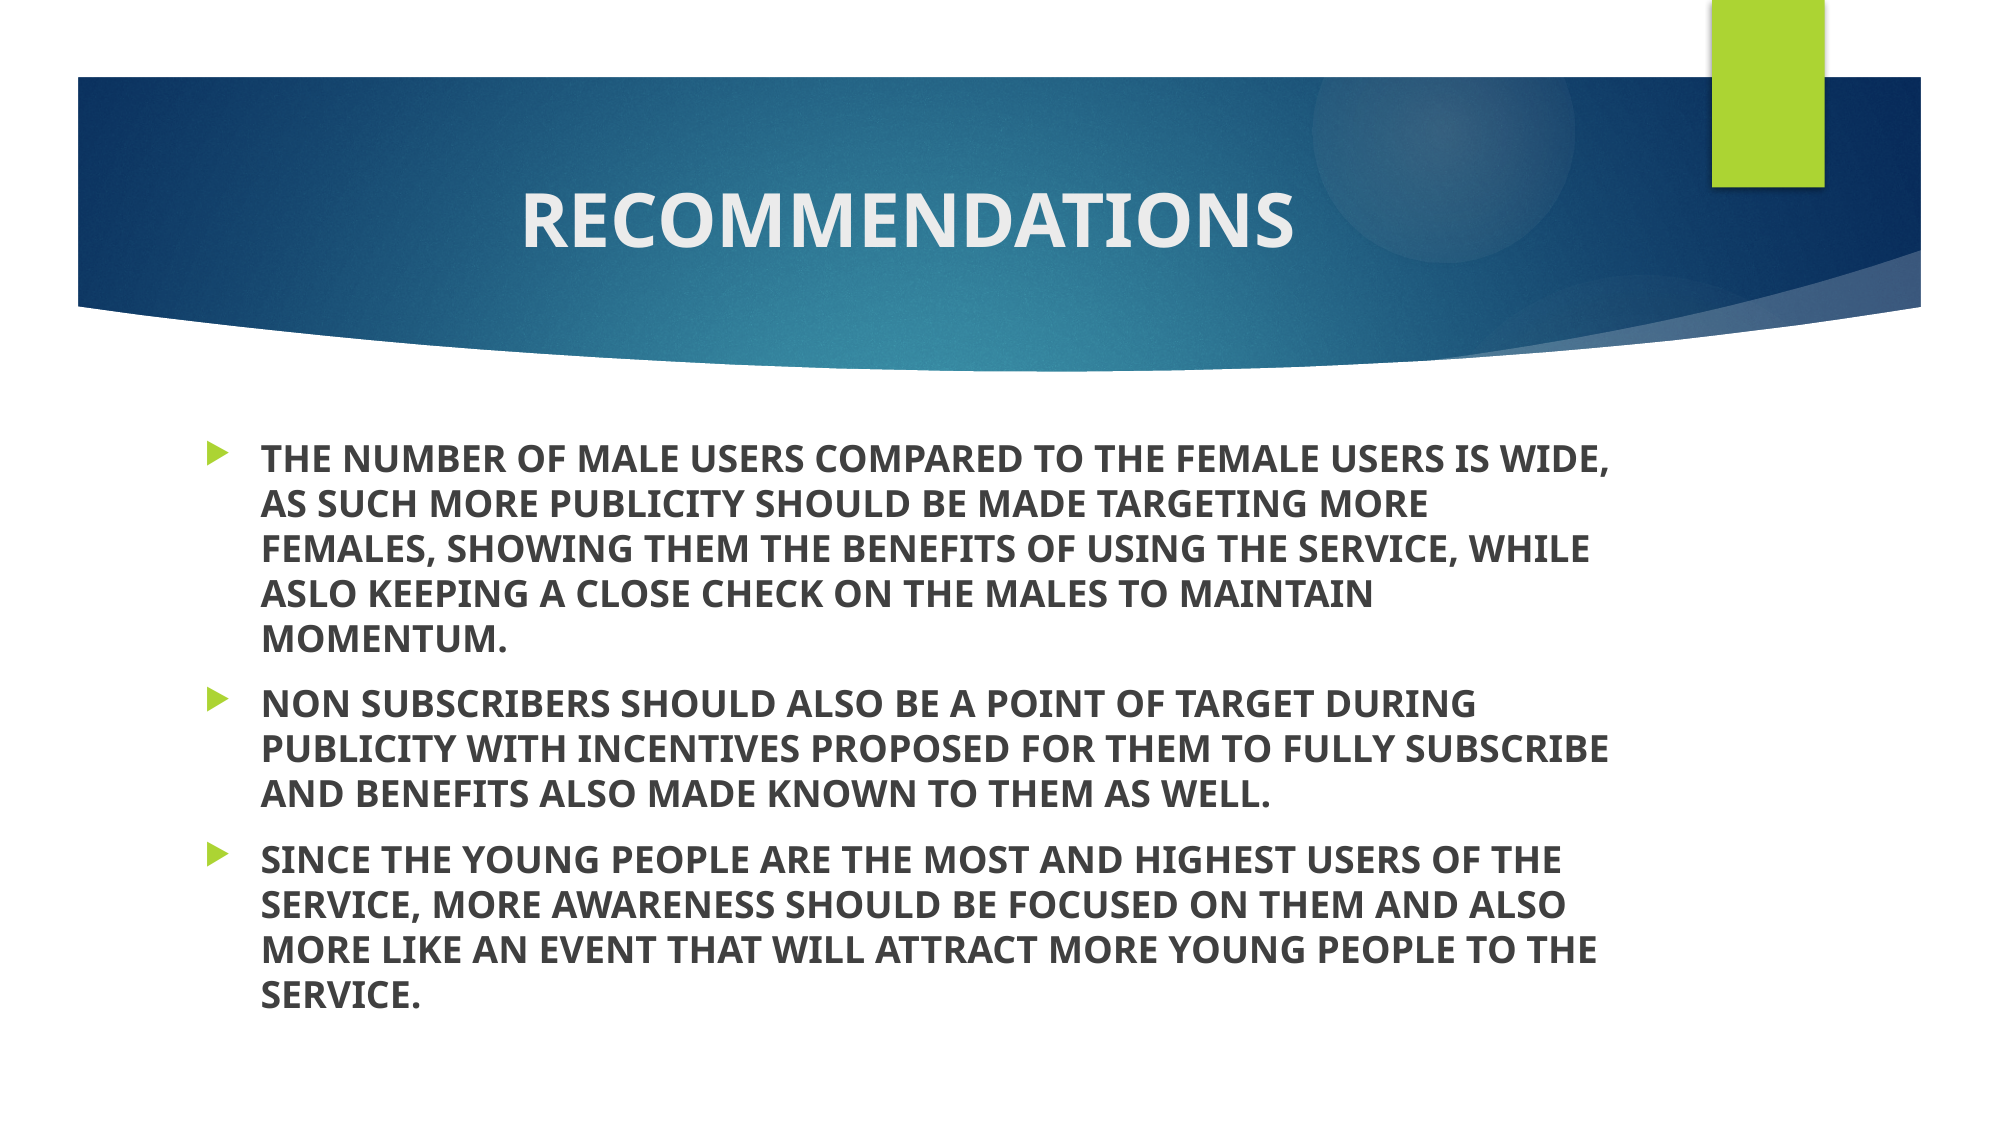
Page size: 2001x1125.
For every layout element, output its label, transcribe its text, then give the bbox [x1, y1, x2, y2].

list THE NUMBER OF MALE USERS COMPARED TO THE FEMALE USERS IS WIDE, AS SUCH MORE PUBLICITY SHOULD BE MADE TARGETING MORE FEMALES, SHOWING THEM THE BENEFITS OF USING THE SERVICE, WHILE ASLO KEEPING A CLOSE CHECK ON THE MALES TO MAINTAIN MOMENTUM. NON SUBSCRIBERS SHOULD ALSO BE A POINT OF TARGET DURING PUBLICITY WITH INCENTIVES PROPOSED FOR THEM TO FULLY SUBSCRIBE AND BENEFITS ALSO MADE KNOWN TO THEM AS WELL. SINCE THE YOUNG PEOPLE ARE THE MOST AND HIGHEST USERS OF THE SERVICE, MORE AWARENESS SHOULD BE FOCUSED ON THEM AND ALSO MORE LIKE AN EVENT THAT WILL ATTRACT MORE YOUNG PEOPLE TO THE SERVICE. [189, 427, 1627, 988]
title RECOMMENDATIONS [189, 159, 1627, 276]
